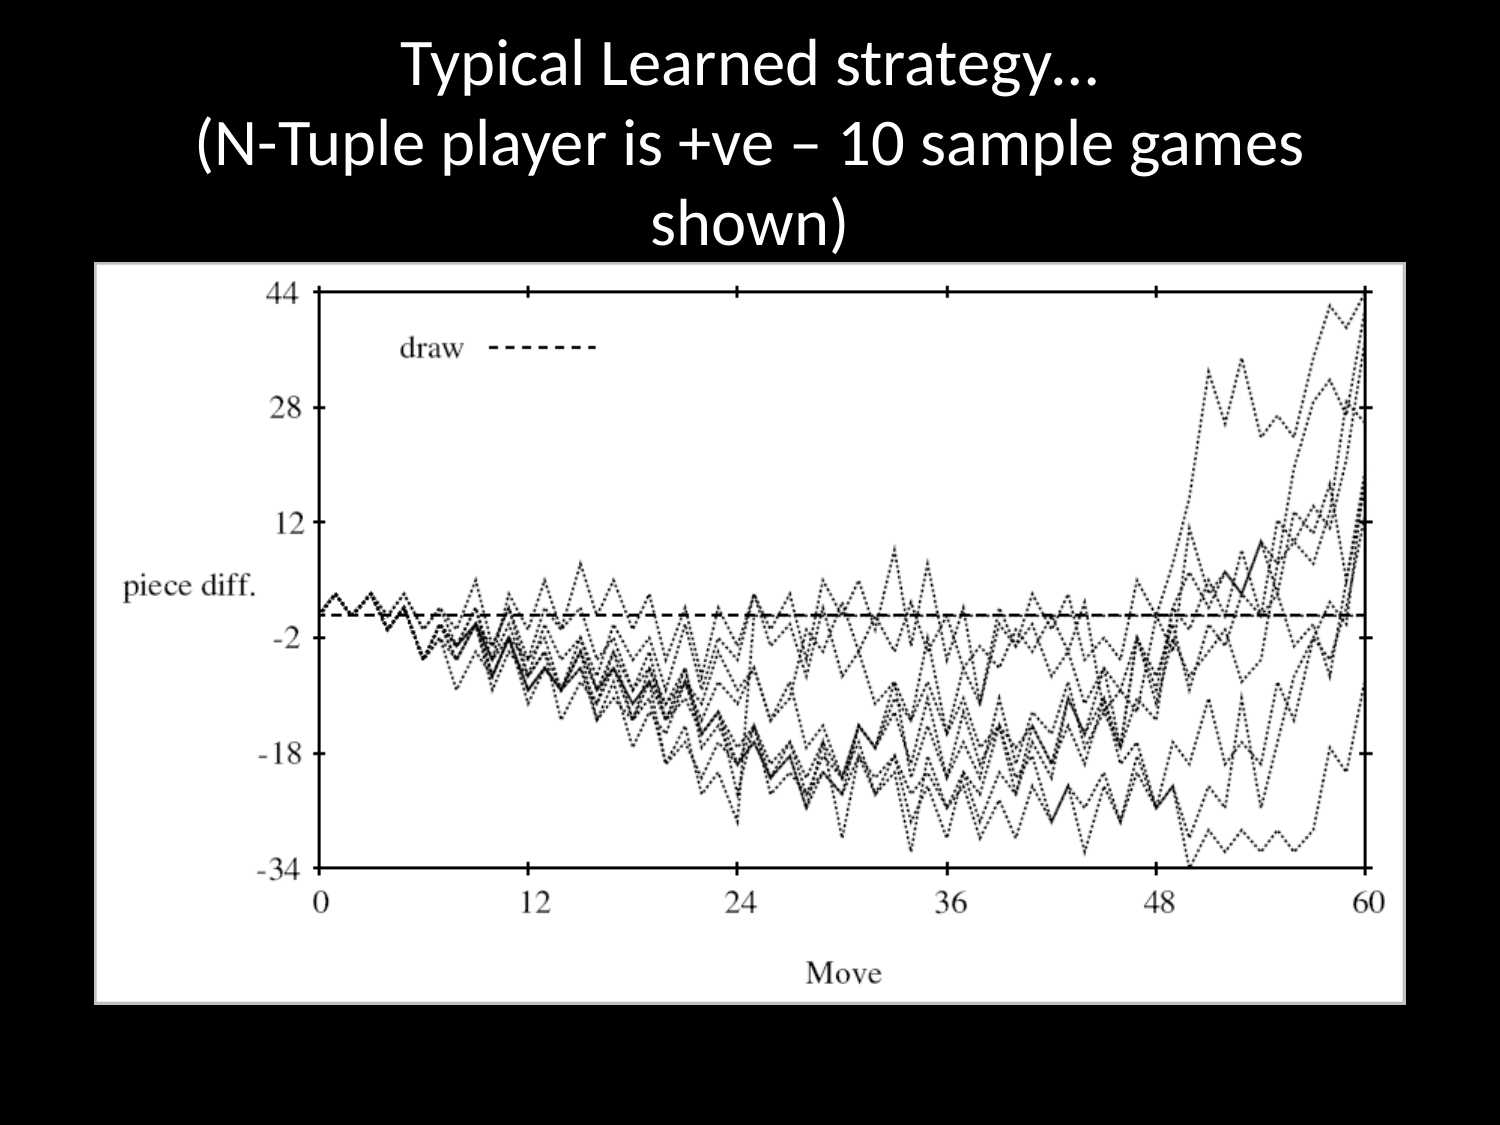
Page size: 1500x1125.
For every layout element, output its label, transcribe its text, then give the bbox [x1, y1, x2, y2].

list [93, 262, 1407, 1006]
title Typical Learned strategy… (N-Tuple player is +ve – 10 sample games shown) [74, 44, 1426, 233]
